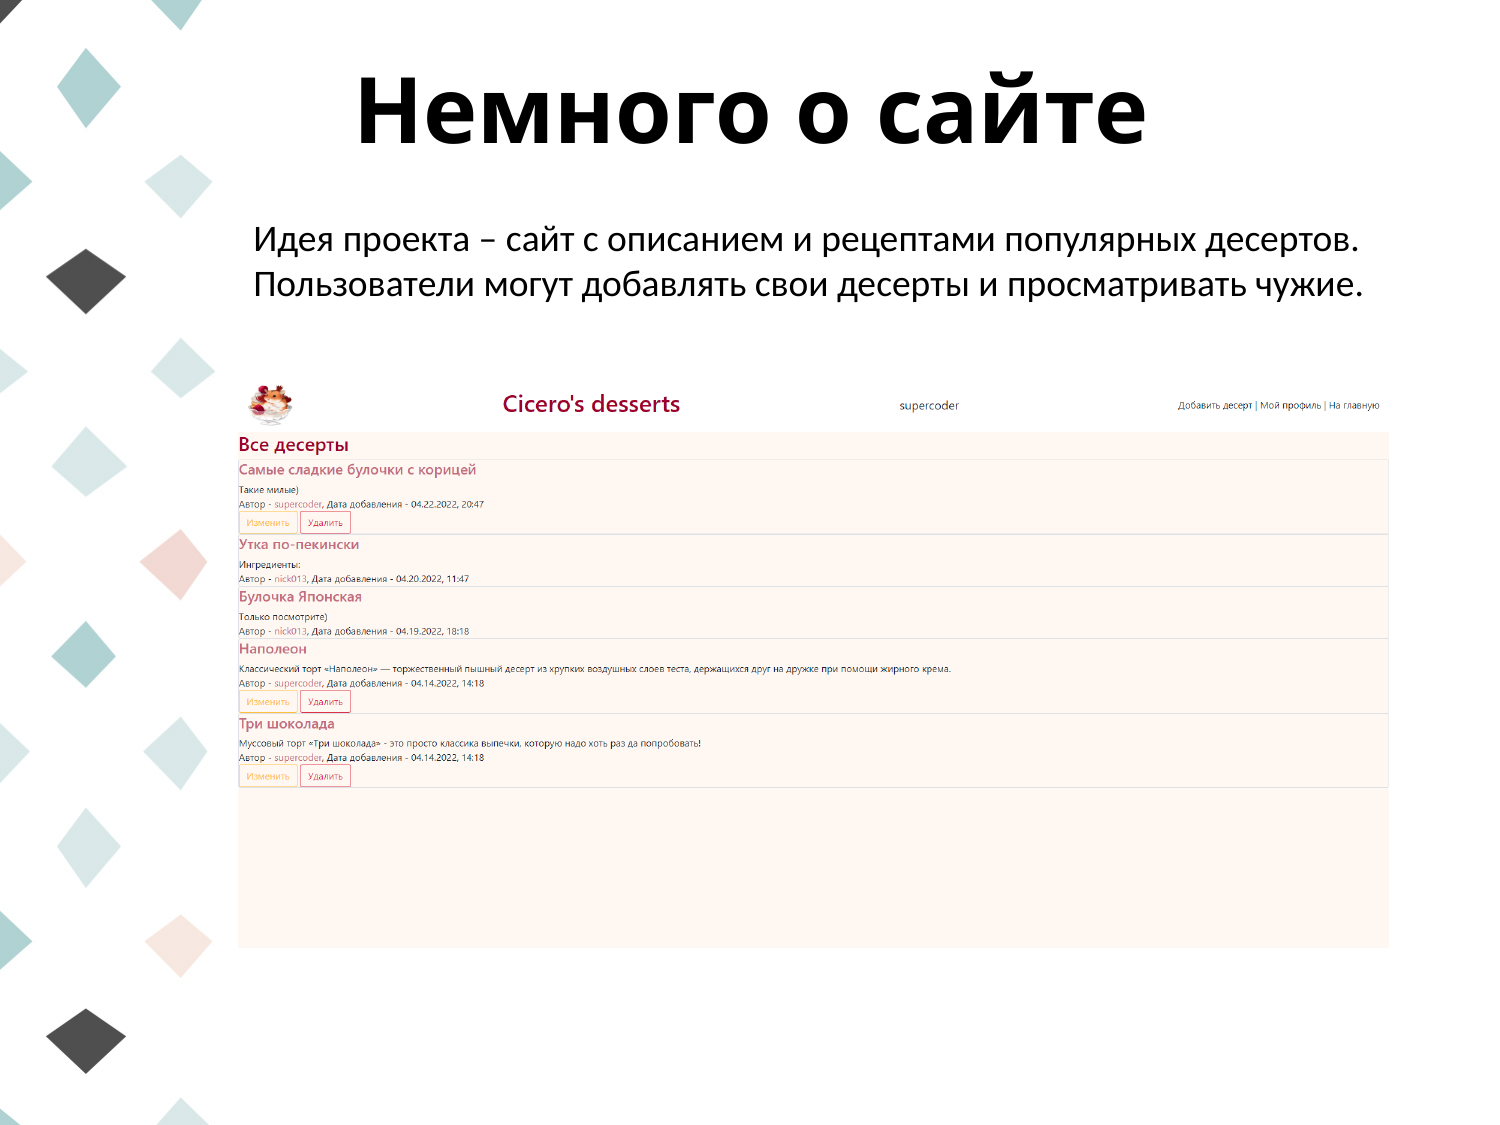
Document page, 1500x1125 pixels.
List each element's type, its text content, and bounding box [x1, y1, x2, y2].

text_box Идея проекта – сайт с описанием и рецептами популярных десертов. Пользователи могут добавлять свои десерты и просматривать чужие. [238, 206, 1445, 312]
title Немного о сайте [31, 21, 1472, 207]
picture [0, 0, 1500, 1125]
